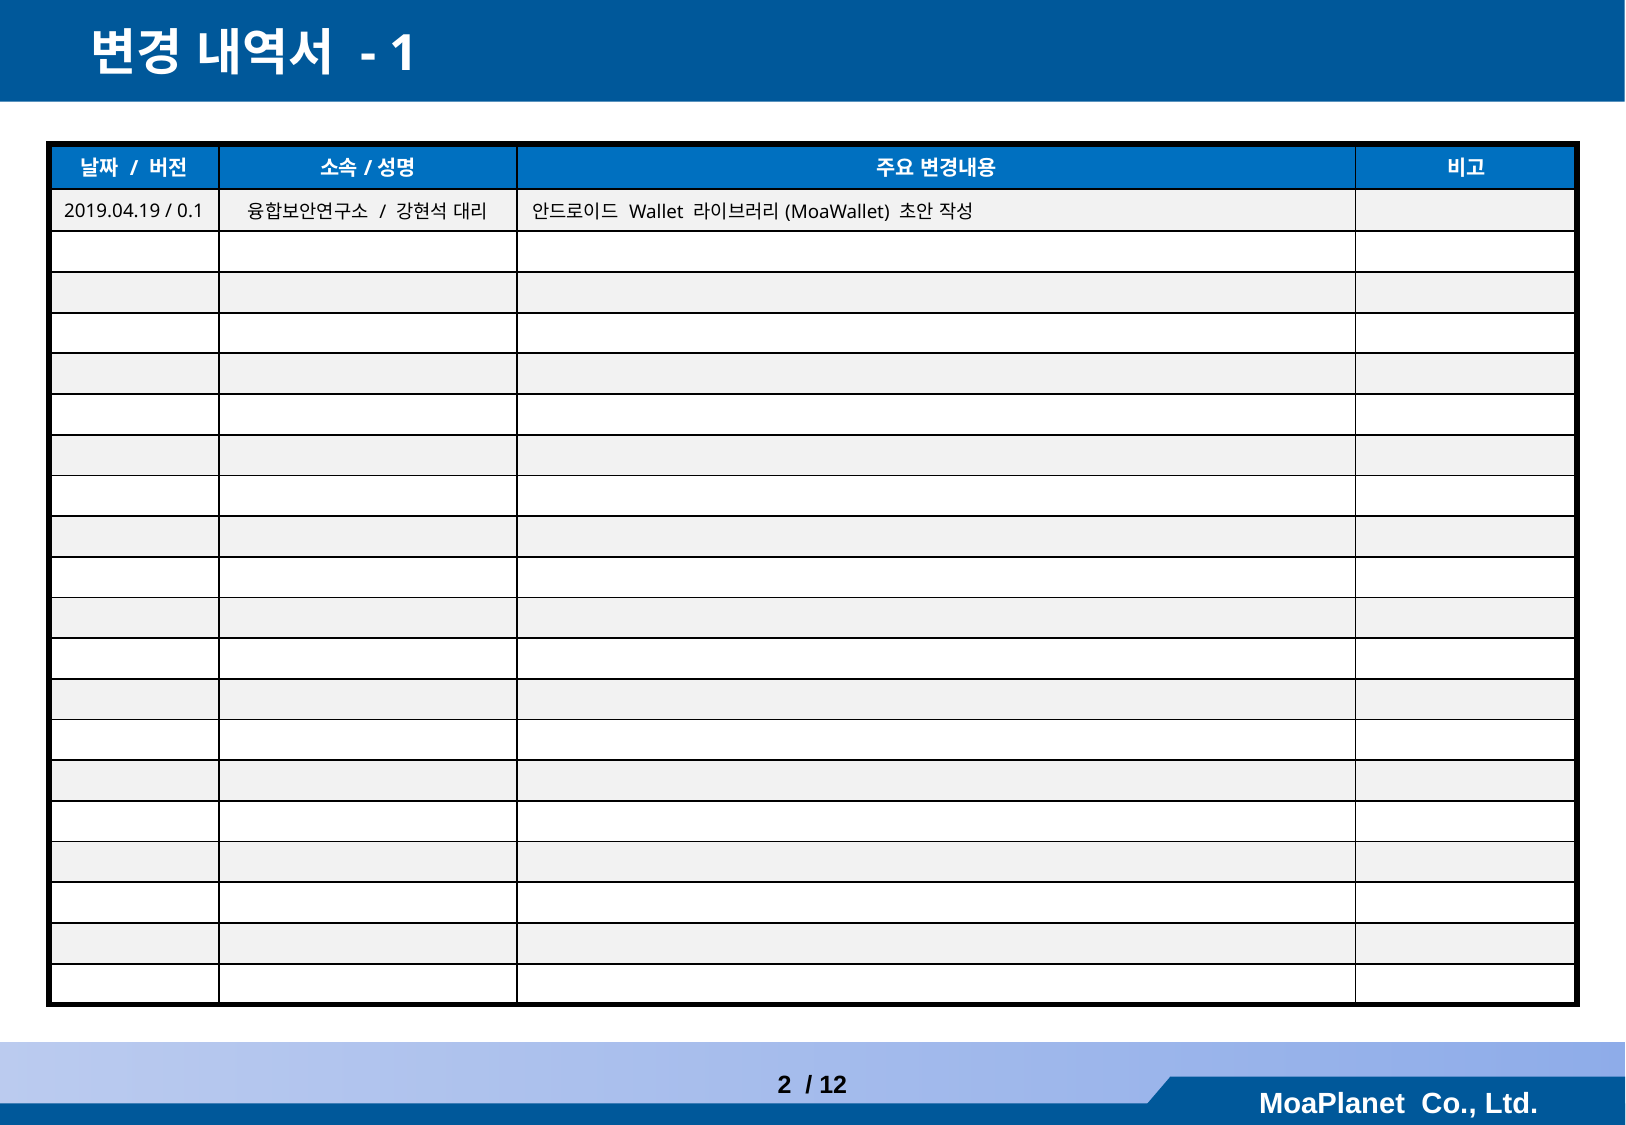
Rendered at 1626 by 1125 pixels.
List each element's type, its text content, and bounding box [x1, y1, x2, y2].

table_cell [1356, 558, 1574, 597]
table_cell [1356, 517, 1574, 556]
table_cell [1356, 395, 1574, 434]
table_header 주요 변경내용 [518, 147, 1355, 188]
table_cell [220, 639, 516, 678]
table_cell [52, 436, 218, 475]
table_header 소속/성명 [220, 147, 516, 188]
table_cell [518, 761, 1355, 800]
table_cell [220, 232, 516, 271]
table_cell [518, 802, 1355, 841]
table_cell [518, 314, 1355, 352]
table_cell [52, 476, 218, 515]
table_cell [518, 965, 1355, 1002]
table_cell [52, 802, 218, 841]
table_cell [1356, 354, 1574, 393]
table_cell [518, 598, 1355, 637]
table_cell [220, 476, 516, 515]
table_cell [52, 680, 218, 719]
table_cell [52, 354, 218, 393]
table_cell [1356, 883, 1574, 922]
table_cell [220, 761, 516, 800]
table_cell [52, 232, 218, 271]
table_cell [220, 273, 516, 312]
table_cell [1356, 639, 1574, 678]
table_cell [1356, 190, 1574, 230]
slide_number 1 / 12 [0, 1060, 1625, 1112]
table_cell [1356, 476, 1574, 515]
table_cell [52, 924, 218, 963]
table_cell [518, 395, 1355, 434]
table_cell [518, 720, 1355, 759]
table_cell [220, 354, 516, 393]
table_cell [518, 436, 1355, 475]
table_cell [52, 314, 218, 352]
table_cell [220, 436, 516, 475]
table_cell [220, 517, 516, 556]
table_cell [52, 883, 218, 922]
table_cell [518, 232, 1355, 271]
table_cell [220, 395, 516, 434]
text_box 변경 내역서 - 1 [40, 0, 1624, 101]
table_header 비고 [1356, 147, 1574, 188]
table_cell [52, 517, 218, 556]
table_cell [52, 761, 218, 800]
table_cell [518, 924, 1355, 963]
table_cell [518, 639, 1355, 678]
table_cell [518, 842, 1355, 881]
table_cell [518, 476, 1355, 515]
table_cell [52, 639, 218, 678]
table_cell [518, 558, 1355, 597]
table_cell [1356, 680, 1574, 719]
table_cell [1356, 598, 1574, 637]
table_cell [220, 924, 516, 963]
table_header 날짜 / 버전 [52, 147, 218, 188]
table_cell [220, 842, 516, 881]
table_cell [518, 883, 1355, 922]
table_cell [220, 802, 516, 841]
table_cell [518, 517, 1355, 556]
table_cell [220, 680, 516, 719]
table_cell [220, 720, 516, 759]
table_cell [52, 842, 218, 881]
table_cell [1356, 436, 1574, 475]
table_cell [1356, 924, 1574, 963]
table_cell [52, 273, 218, 312]
table_cell 융합보안연구소 / 강현석 대리 [220, 190, 516, 230]
table_cell [1356, 802, 1574, 841]
table_cell [220, 965, 516, 1002]
table_cell [1356, 273, 1574, 312]
table_cell [1356, 965, 1574, 1002]
table_cell [1356, 232, 1574, 271]
table_cell [518, 354, 1355, 393]
table_cell [220, 883, 516, 922]
table_cell [1356, 761, 1574, 800]
table_cell [52, 720, 218, 759]
table_cell [220, 598, 516, 637]
table_cell [52, 395, 218, 434]
table_cell [518, 680, 1355, 719]
table_cell [518, 273, 1355, 312]
table_cell [1356, 720, 1574, 759]
table_cell 안드로이드 Wallet 라이브러리(MoaWallet) 초안 작성 [518, 190, 1355, 230]
table_cell [1356, 314, 1574, 352]
table_cell [52, 558, 218, 597]
table_cell 2019.04.19 / 0.1 [52, 190, 218, 230]
table_cell [220, 314, 516, 352]
table_cell [52, 965, 218, 1002]
table_cell [1356, 842, 1574, 881]
table_cell [52, 598, 218, 637]
table_cell [220, 558, 516, 597]
